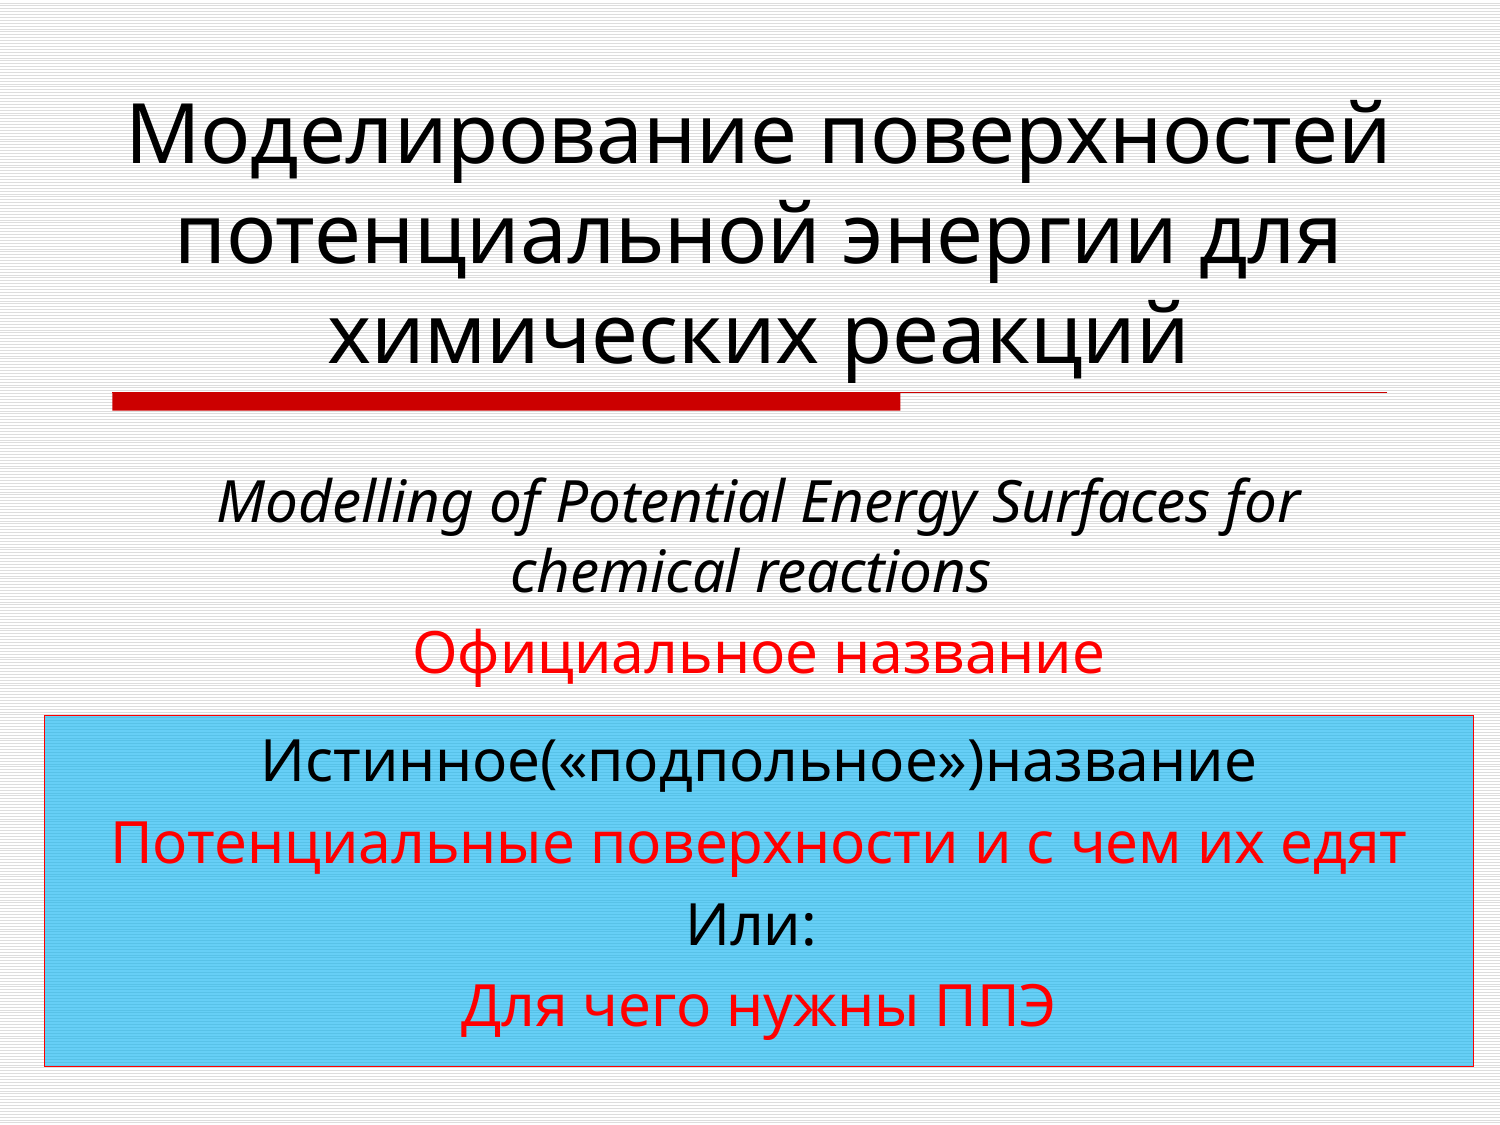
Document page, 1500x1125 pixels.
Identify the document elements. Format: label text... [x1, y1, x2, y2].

text_box Истинное(«подпольное»)название Потенциальные поверхности и с чем их едят Или: Для чего нужны ППЭ [44, 715, 1474, 1067]
title Моделирование поверхностей потенциальной энергии для химических реакций [17, 66, 1500, 388]
subtitle Modelling of Potential Energy Surfaces for chemical reactions Официальное название [183, 456, 1334, 715]
